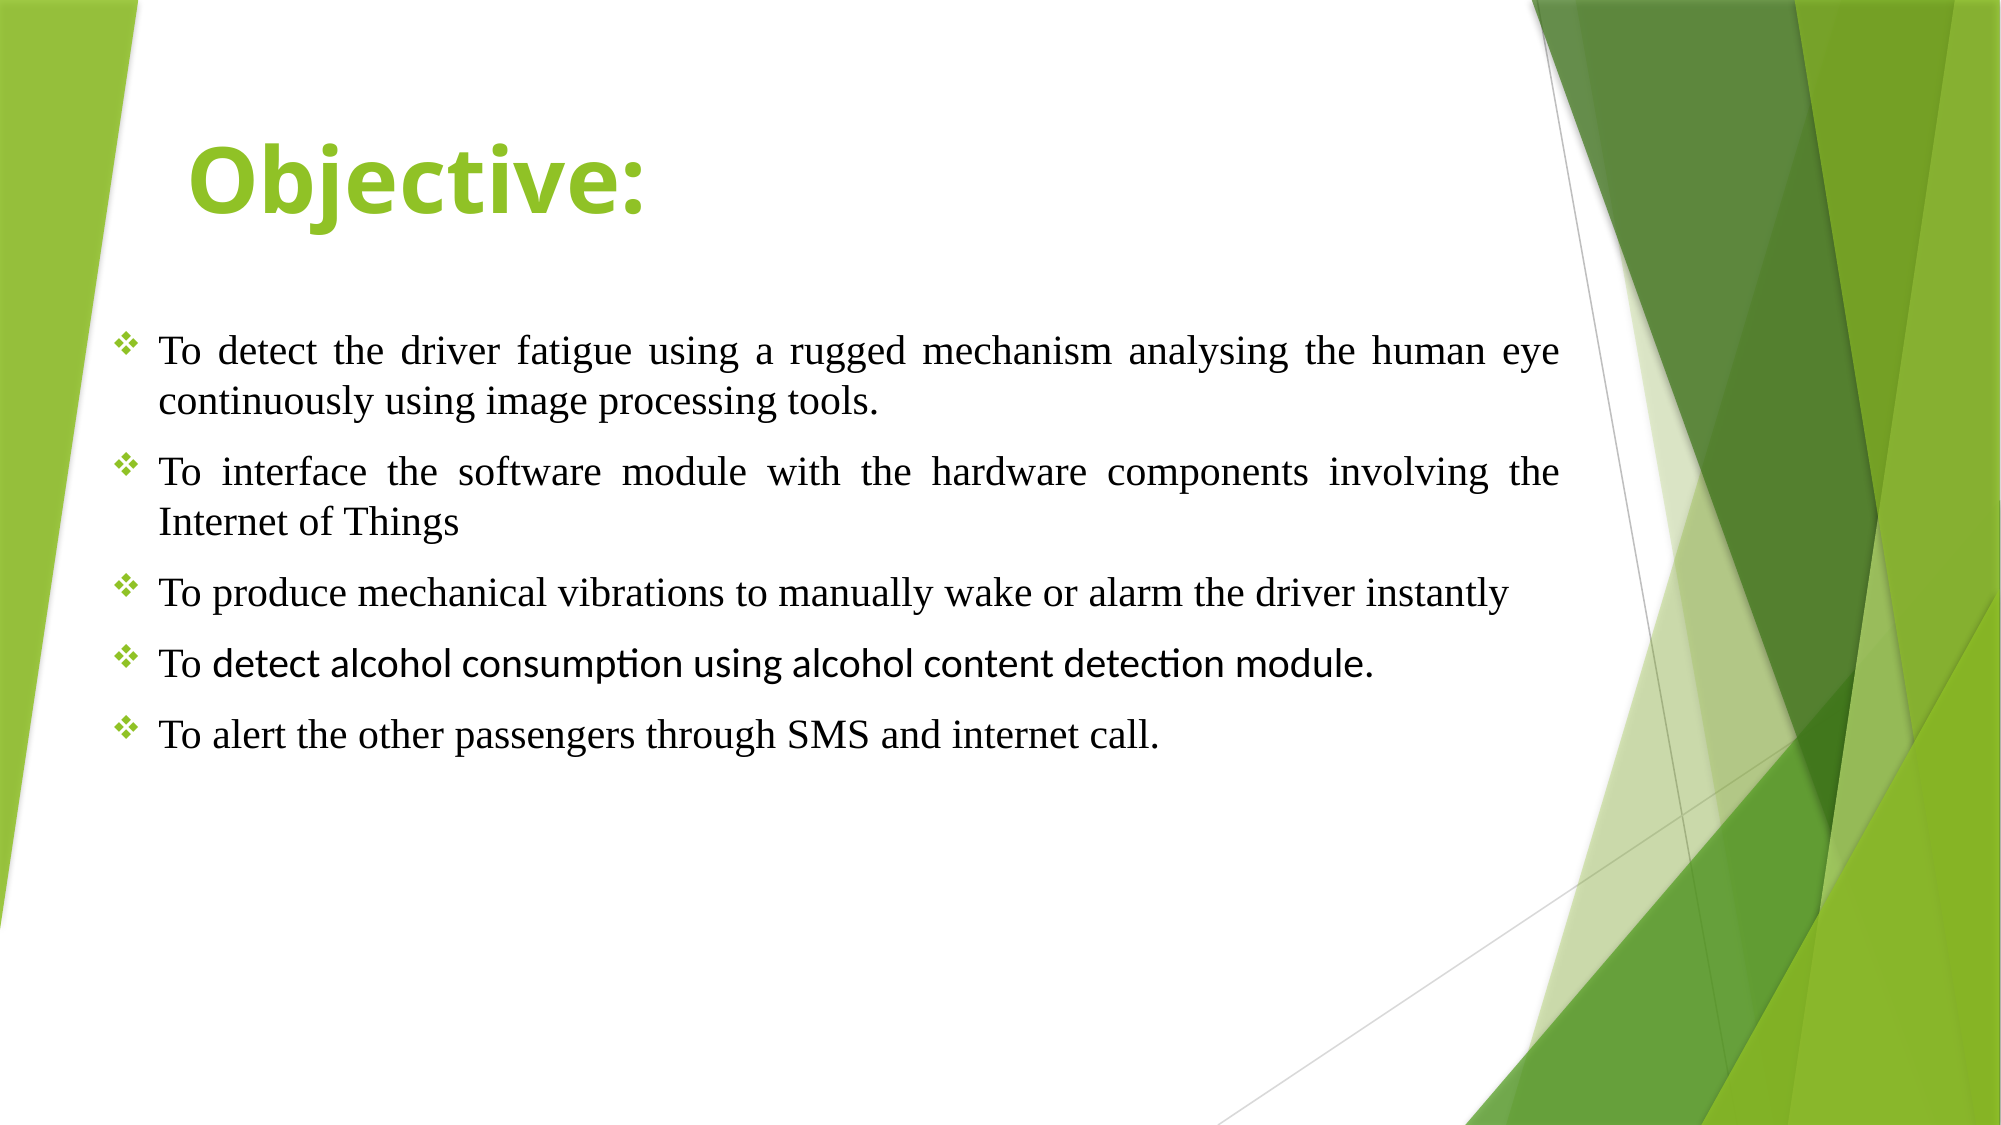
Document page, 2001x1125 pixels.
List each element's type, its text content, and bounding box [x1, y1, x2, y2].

title Objective: [96, 56, 662, 314]
subtitle To detect the driver fatigue using a rugged mechanism analysing the human eye continuously using image processing tools. To interface the software module with the hardware components involving the Internet of Things To produce mechanical vibrations to manually wake or alarm the driver instantly To detect alcohol consumption using alcohol content detection module. To alert the other passengers through SMS and internet call. [96, 314, 1577, 965]
